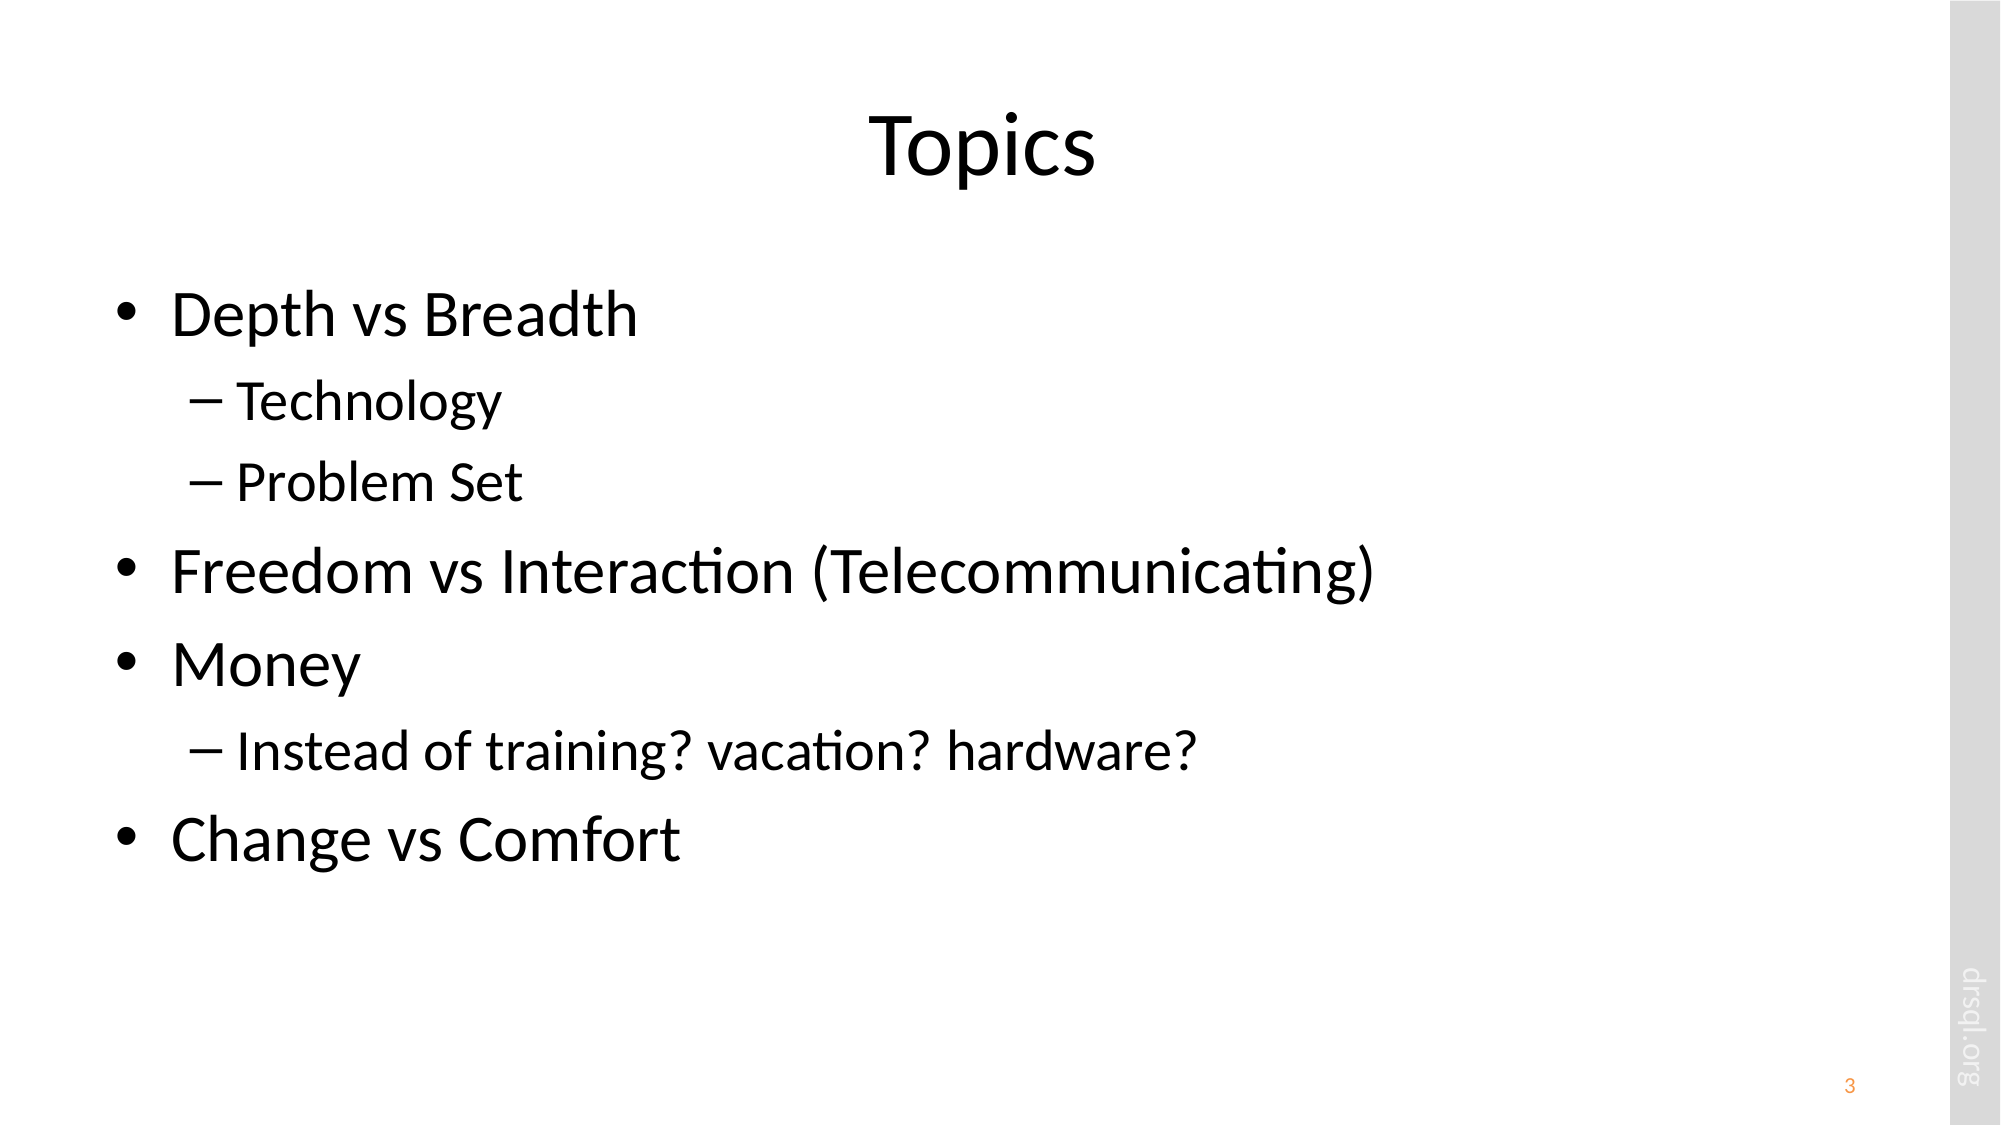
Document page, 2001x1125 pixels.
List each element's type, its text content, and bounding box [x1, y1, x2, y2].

list Depth vs Breadth Technology Problem Set Freedom vs Interaction (Telecommunicating) Money Instead of training? vacation? hardware? Change vs Comfort [99, 262, 1800, 1005]
title Topics [99, 45, 1867, 233]
